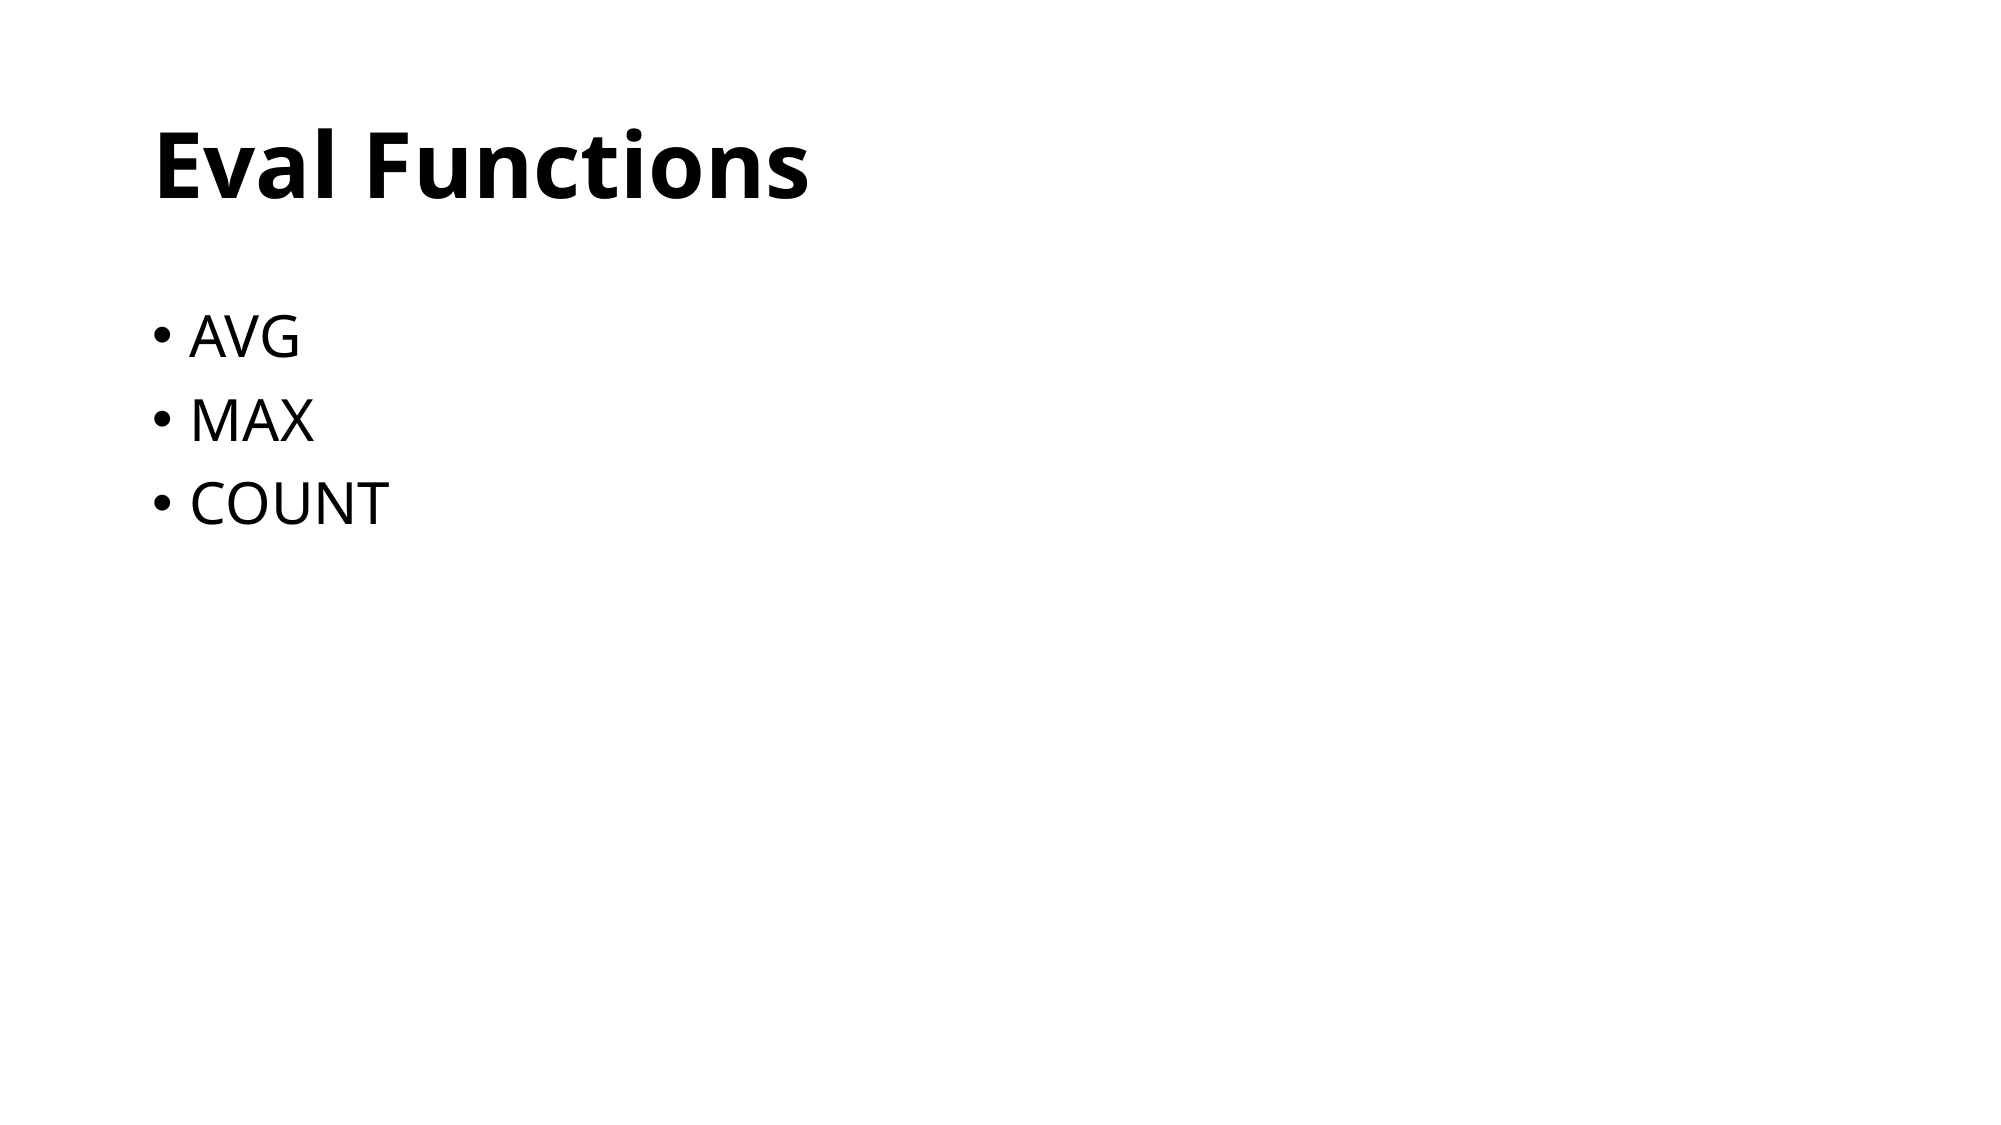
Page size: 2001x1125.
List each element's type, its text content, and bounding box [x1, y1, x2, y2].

title Eval Functions [137, 59, 1863, 278]
list AVG MAX COUNT [137, 299, 1863, 1014]
